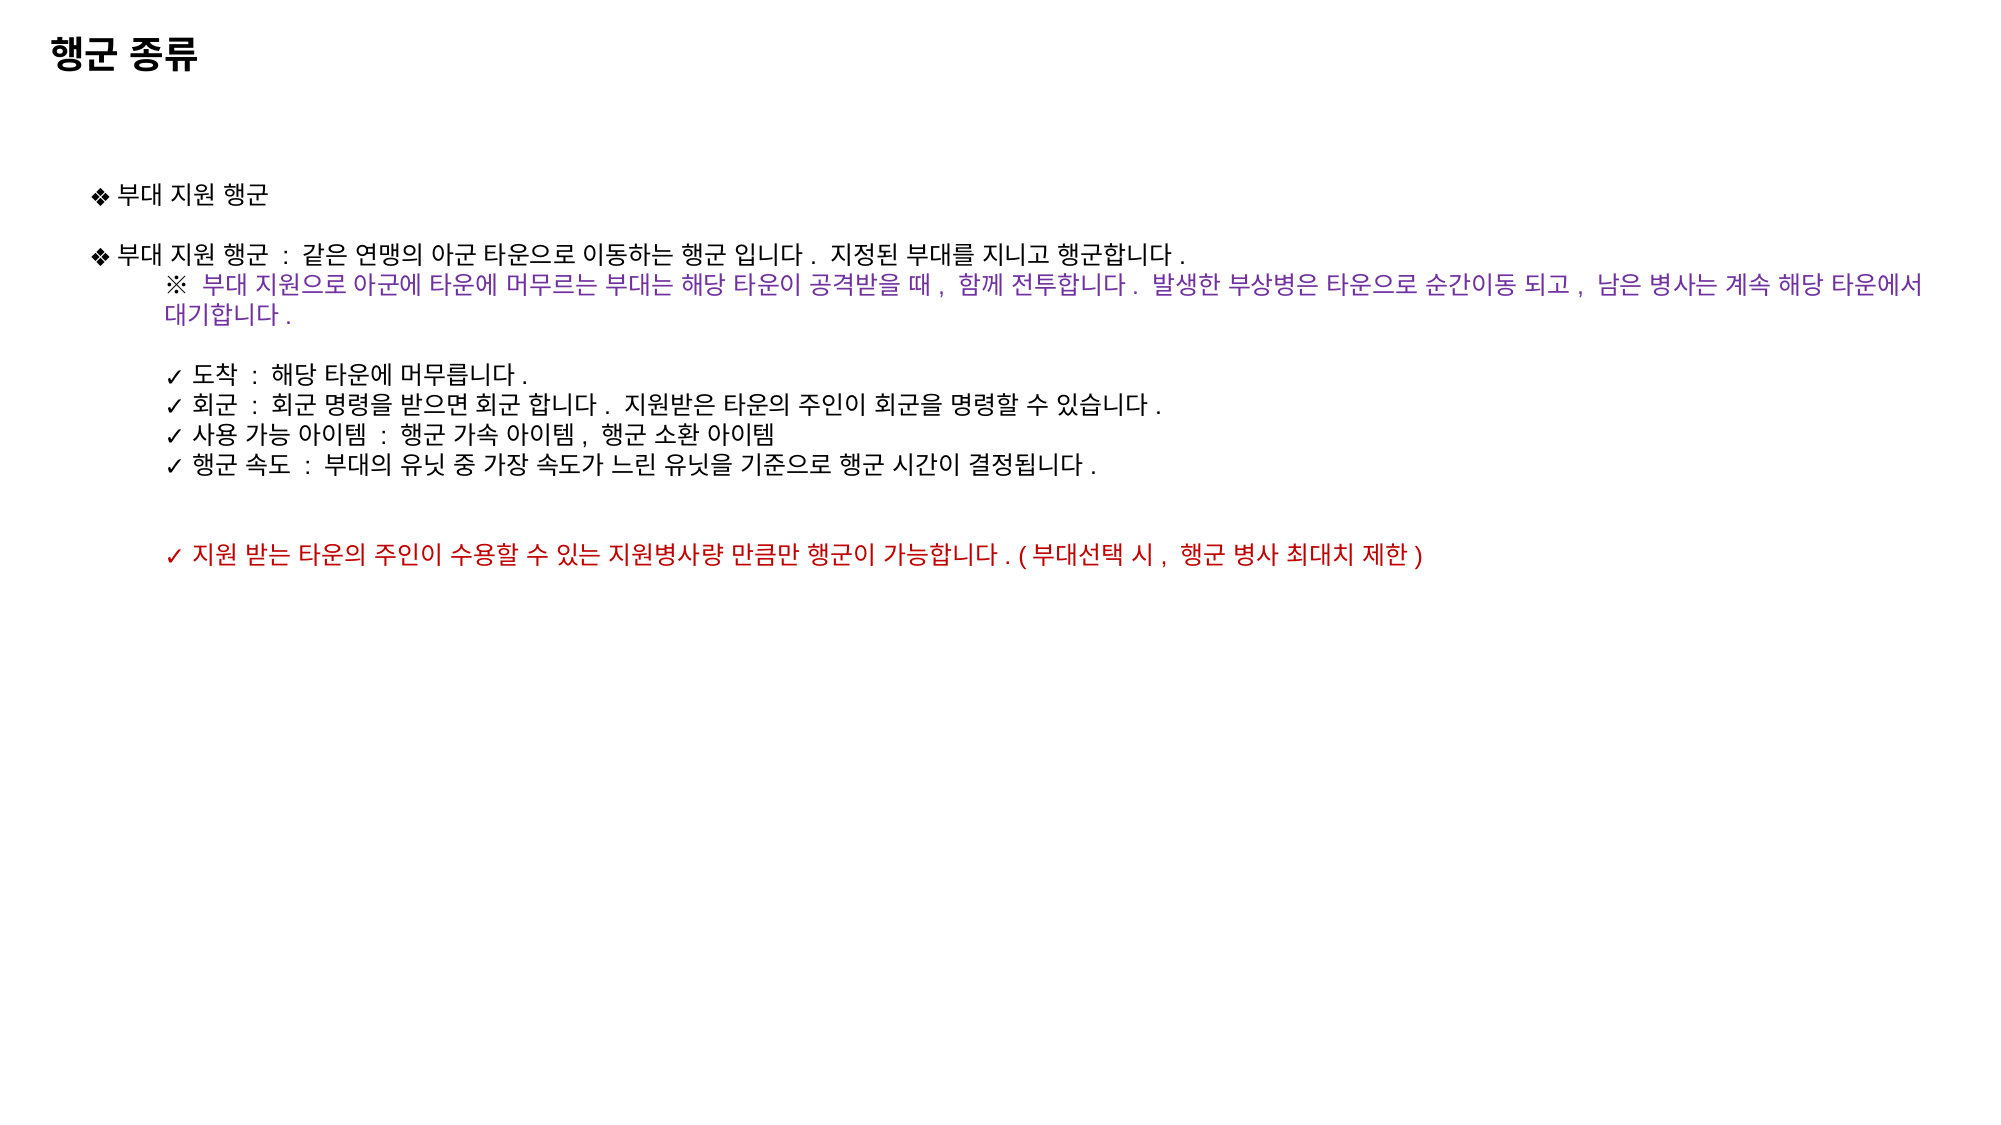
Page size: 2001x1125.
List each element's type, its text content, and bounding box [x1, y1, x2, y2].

text_box 부대 지원 행군 부대 지원 행군 : 같은 연맹의 아군 타운으로 이동하는 행군 입니다. 지정된 부대를 지니고 행군합니다. ※ 부대 지원으로 아군에 타운에 머무르는 부대는 해당 타운이 공격받을 때, 함께 전투합니다. 발생한 부상병은 타운으로 순간이동 되고, 남은 병사는 계속 해당 타운에서 대기합니다. 도착 : 해당 타운에 머무릅니다. 회군 : 회군 명령을 받으면 회군 합니다. 지원받은 타운의 주인이 회군을 명령할 수 있습니다. 사용 가능 아이템 : 행군 가속 아이템, 행군 소환 아이템 행군 속도 : 부대의 유닛 중 가장 속도가 느린 유닛을 기준으로 행군 시간이 결정됩니다. 지원 받는 타운의 주인이 수용할 수 있는 지원병사량 만큼만 행군이 가능합니다. (부대선택 시, 행군 병사 최대치 제한) [74, 172, 2000, 582]
text_box 행군 종류 [35, 23, 231, 84]
